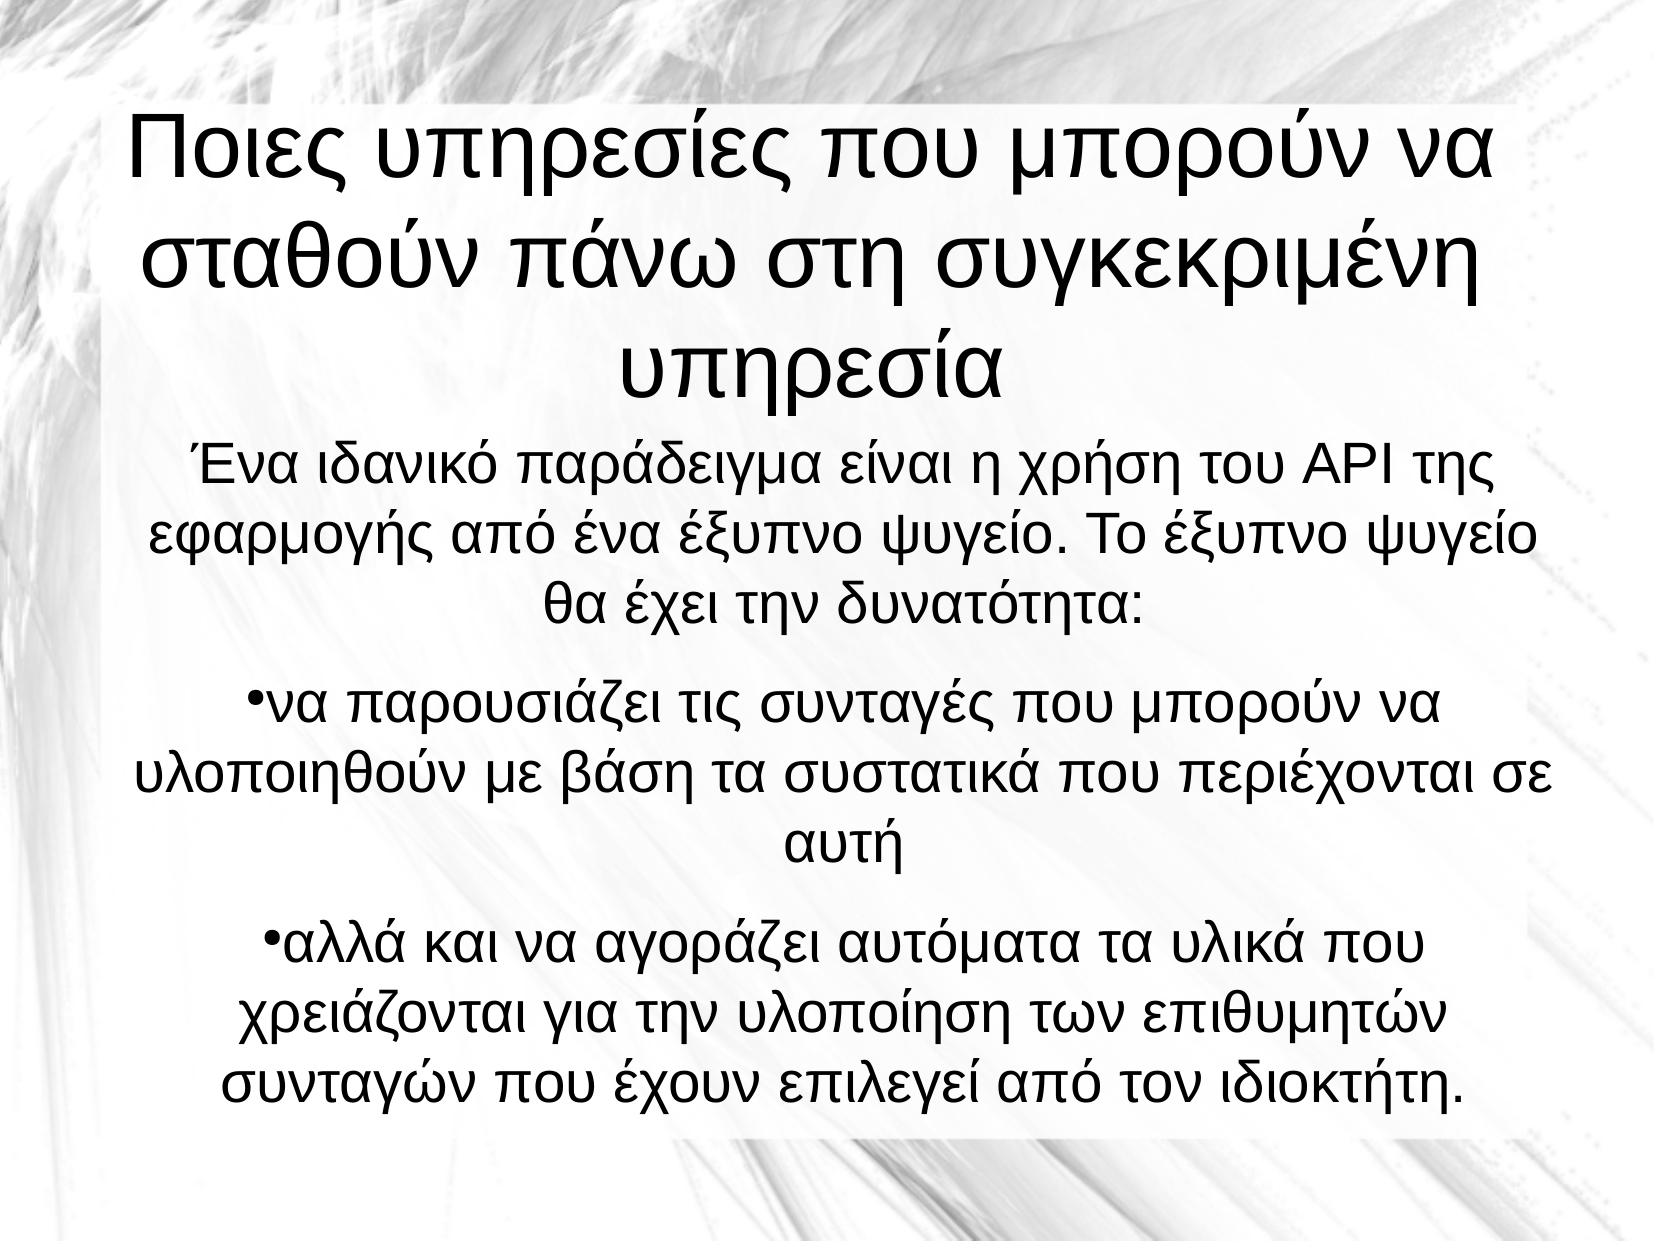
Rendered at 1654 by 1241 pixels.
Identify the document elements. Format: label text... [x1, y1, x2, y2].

list Ένα ιδανικό παράδειγμα είναι η χρήση του API της εφαρμογής από ένα έξυπνο ψυγείο. Το έξυπνο ψυγείο θα έχει την δυνατότητα: να παρουσιάζει τις συνταγές που μπορούν να υλοποιηθούν με βάση τα συστατικά που περιέχονται σε αυτή αλλά και να αγοράζει αυτόματα τα υλικά που χρειάζονται για την υλοποίηση των επιθυμητών συνταγών που έχουν επιλεγεί από τον ιδιοκτήτη. [118, 425, 1571, 1068]
title Ποιες υπηρεσίες που μπορούν να σταθούν πάνω στη συγκεκριμένη υπηρεσία [118, 0, 1506, 402]
picture [0, 0, 1654, 1241]
